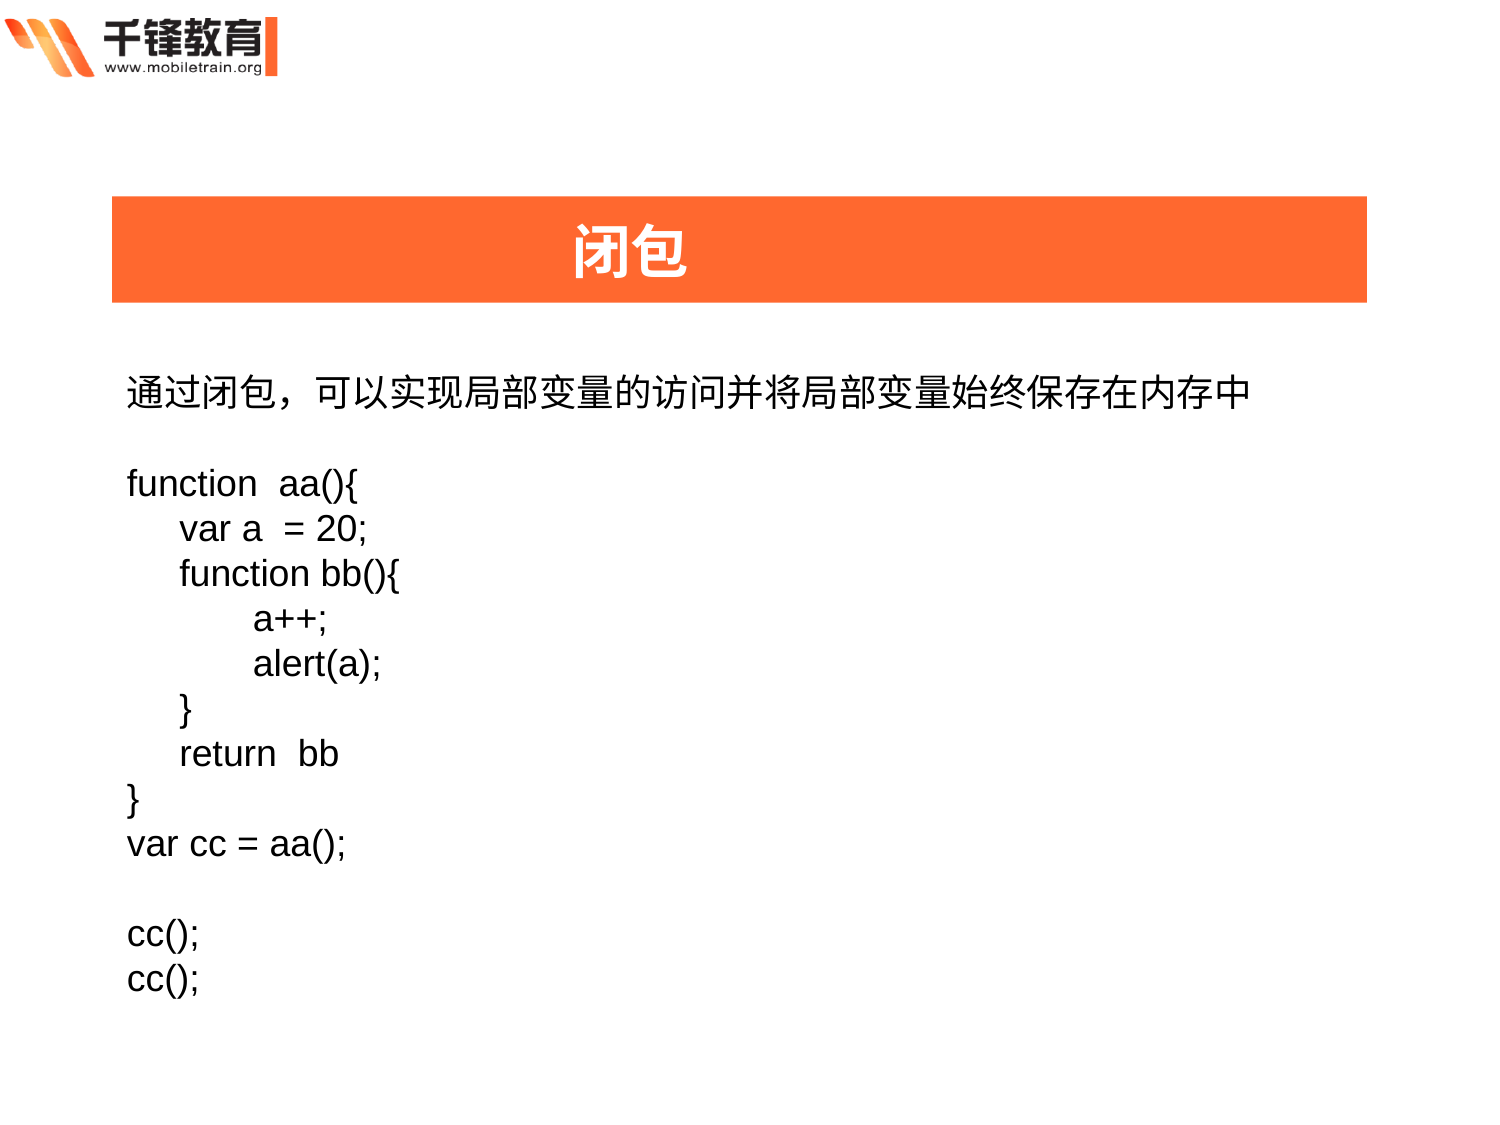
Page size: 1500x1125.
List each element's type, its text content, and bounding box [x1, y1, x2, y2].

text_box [111, 196, 1368, 303]
picture [3, 18, 261, 79]
text_box 通过闭包，可以实现局部变量的访问并将局部变量始终保存在内存中 function aa(){ var a = 20; function bb(){ a++; alert(a); } return bb } var cc = aa(); cc(); cc(); [112, 361, 1367, 1007]
